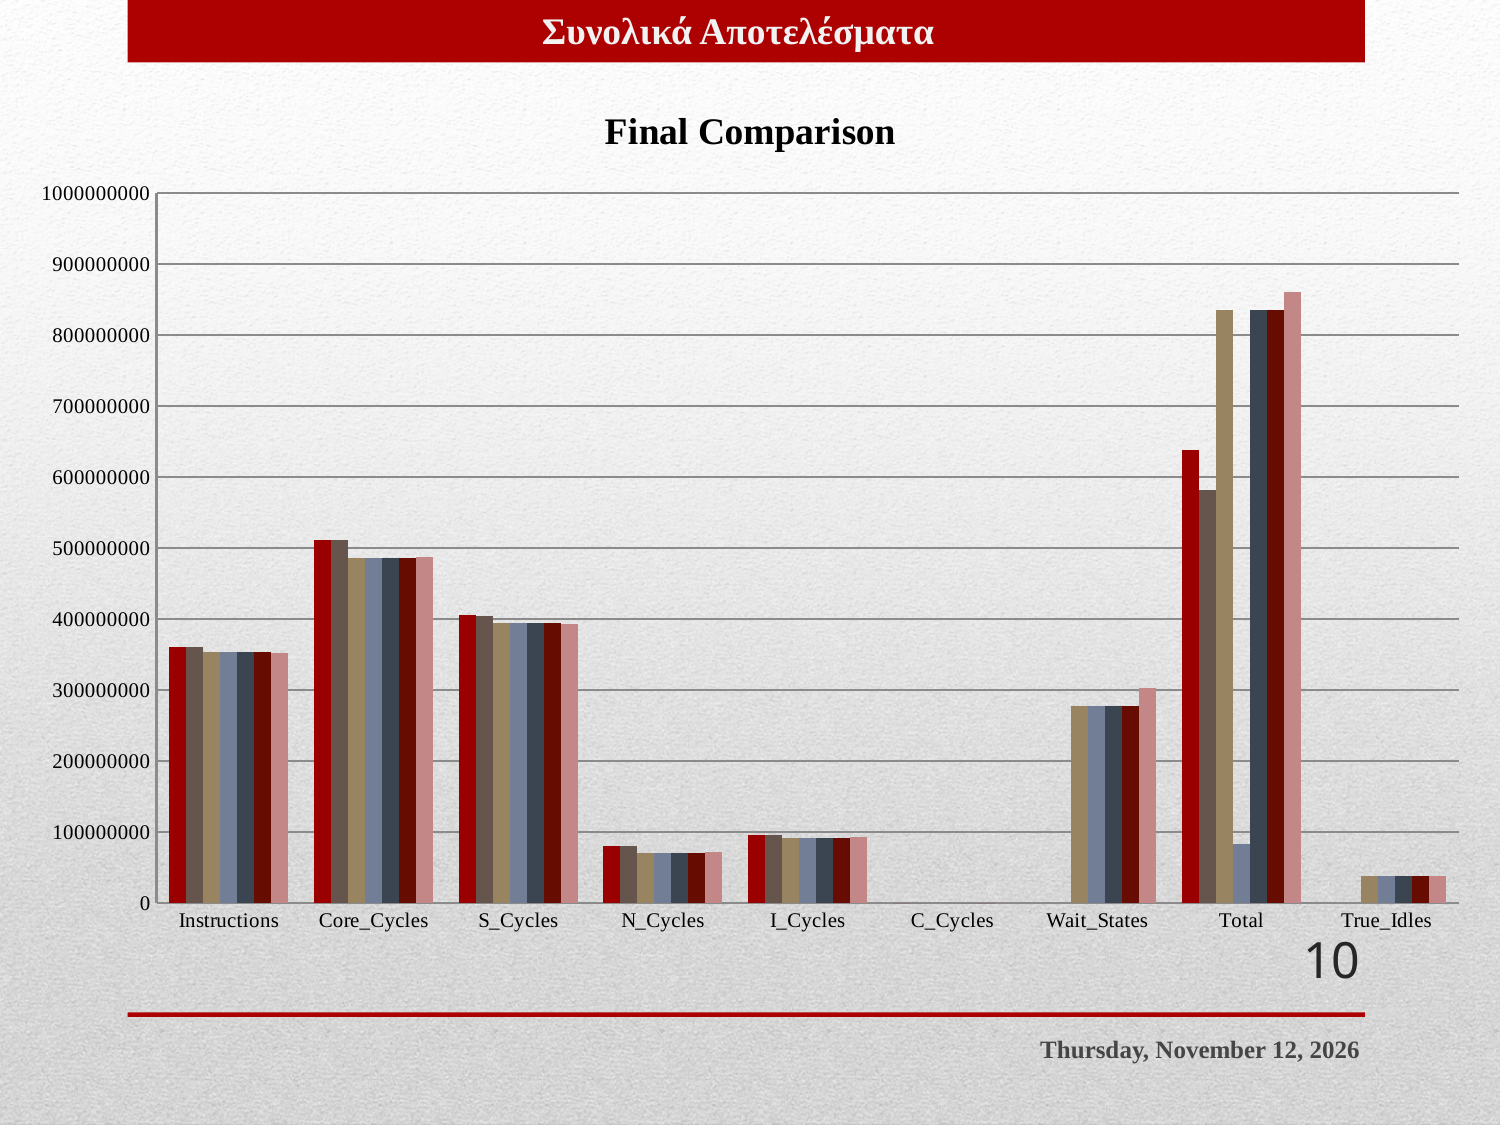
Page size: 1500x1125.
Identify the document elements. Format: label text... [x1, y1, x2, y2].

slide_number 10 [1250, 960, 1375, 993]
chart [10, 74, 1489, 951]
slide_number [975, 1018, 1375, 1079]
text_box Συνολικά Αποτελέσματα [527, 0, 950, 60]
